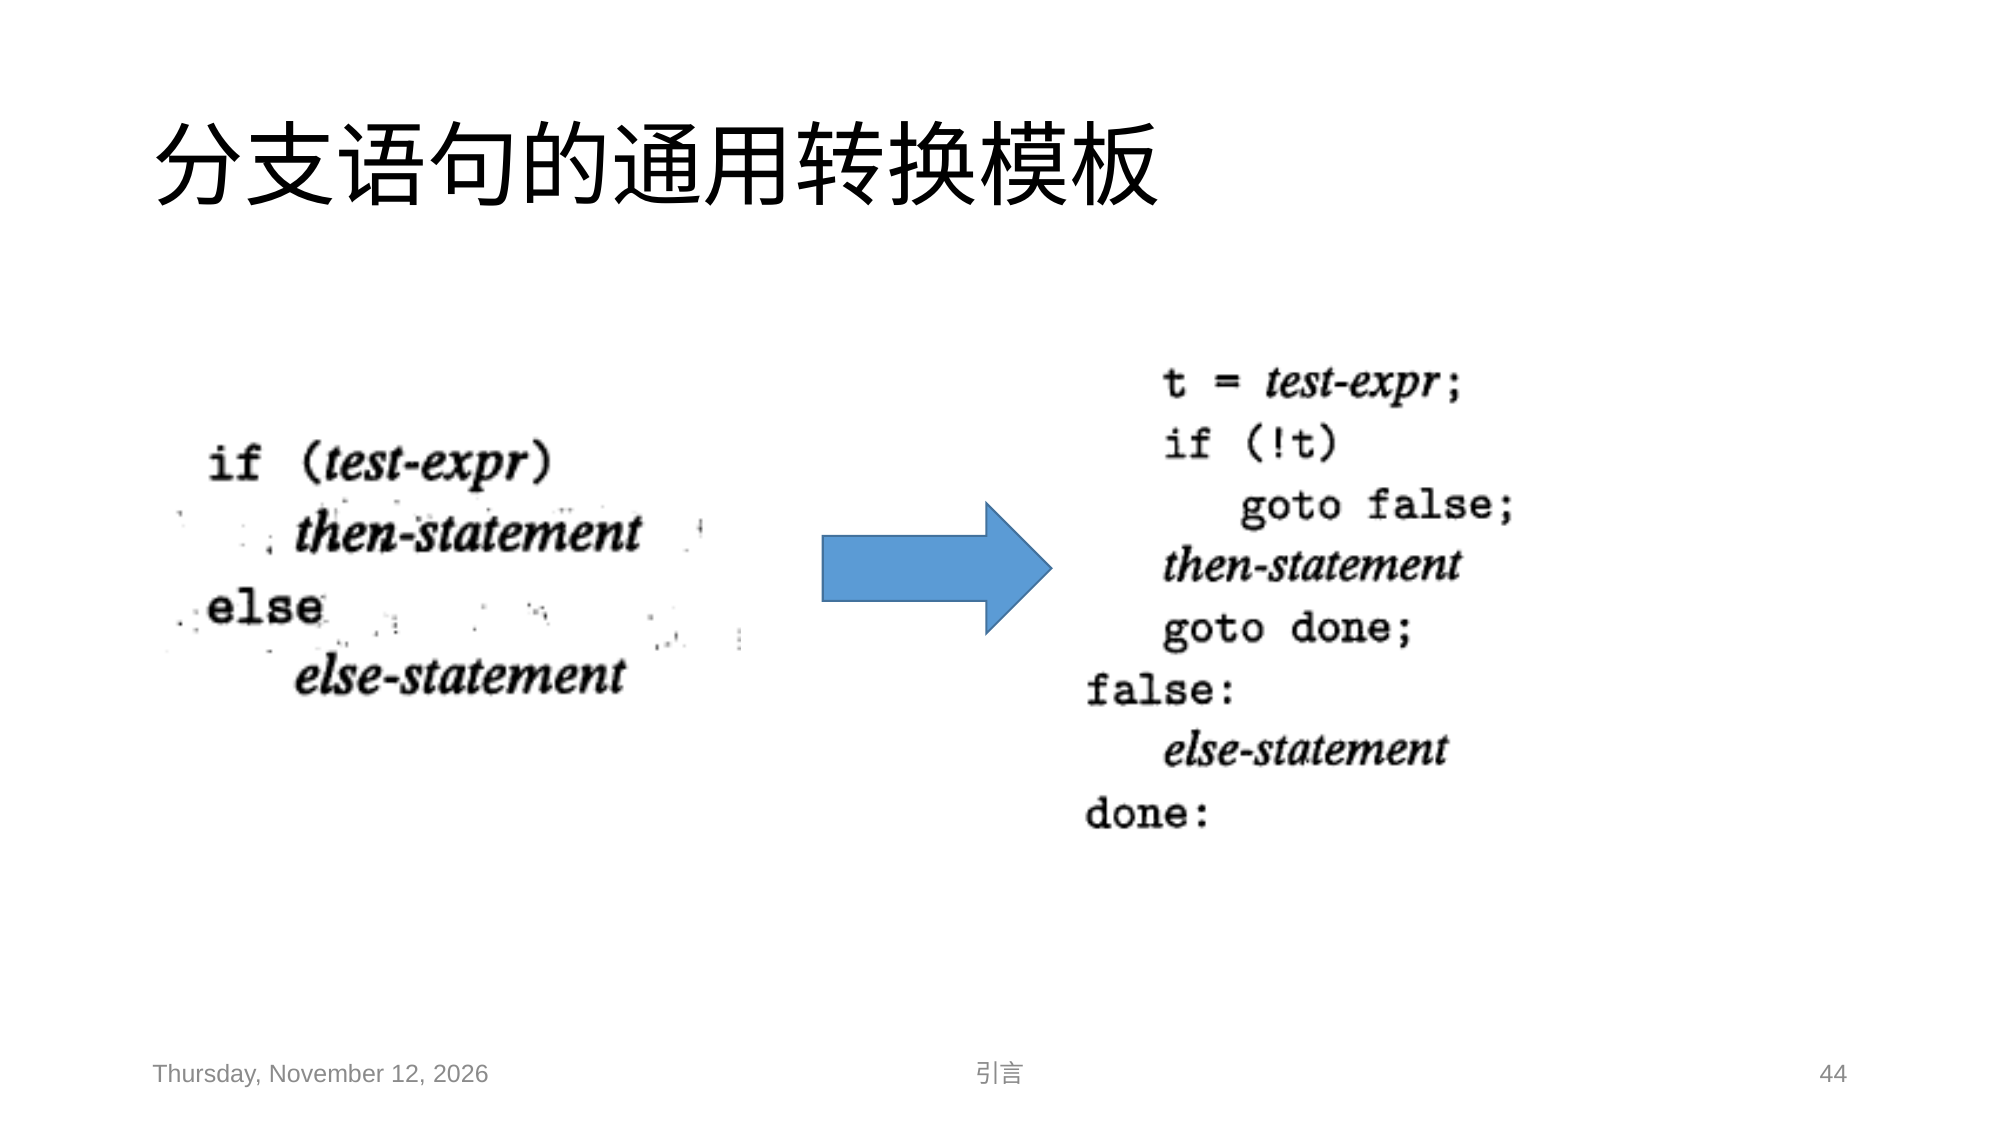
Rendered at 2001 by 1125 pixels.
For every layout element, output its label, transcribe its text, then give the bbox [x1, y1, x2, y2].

slide_number 44 [1412, 1042, 1863, 1103]
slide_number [137, 1042, 588, 1103]
text_box [821, 500, 1051, 636]
picture [1051, 337, 1582, 862]
footer 引言 [662, 1042, 1338, 1103]
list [161, 408, 741, 760]
title 分支语句的通用转换模板 [137, 59, 1863, 278]
